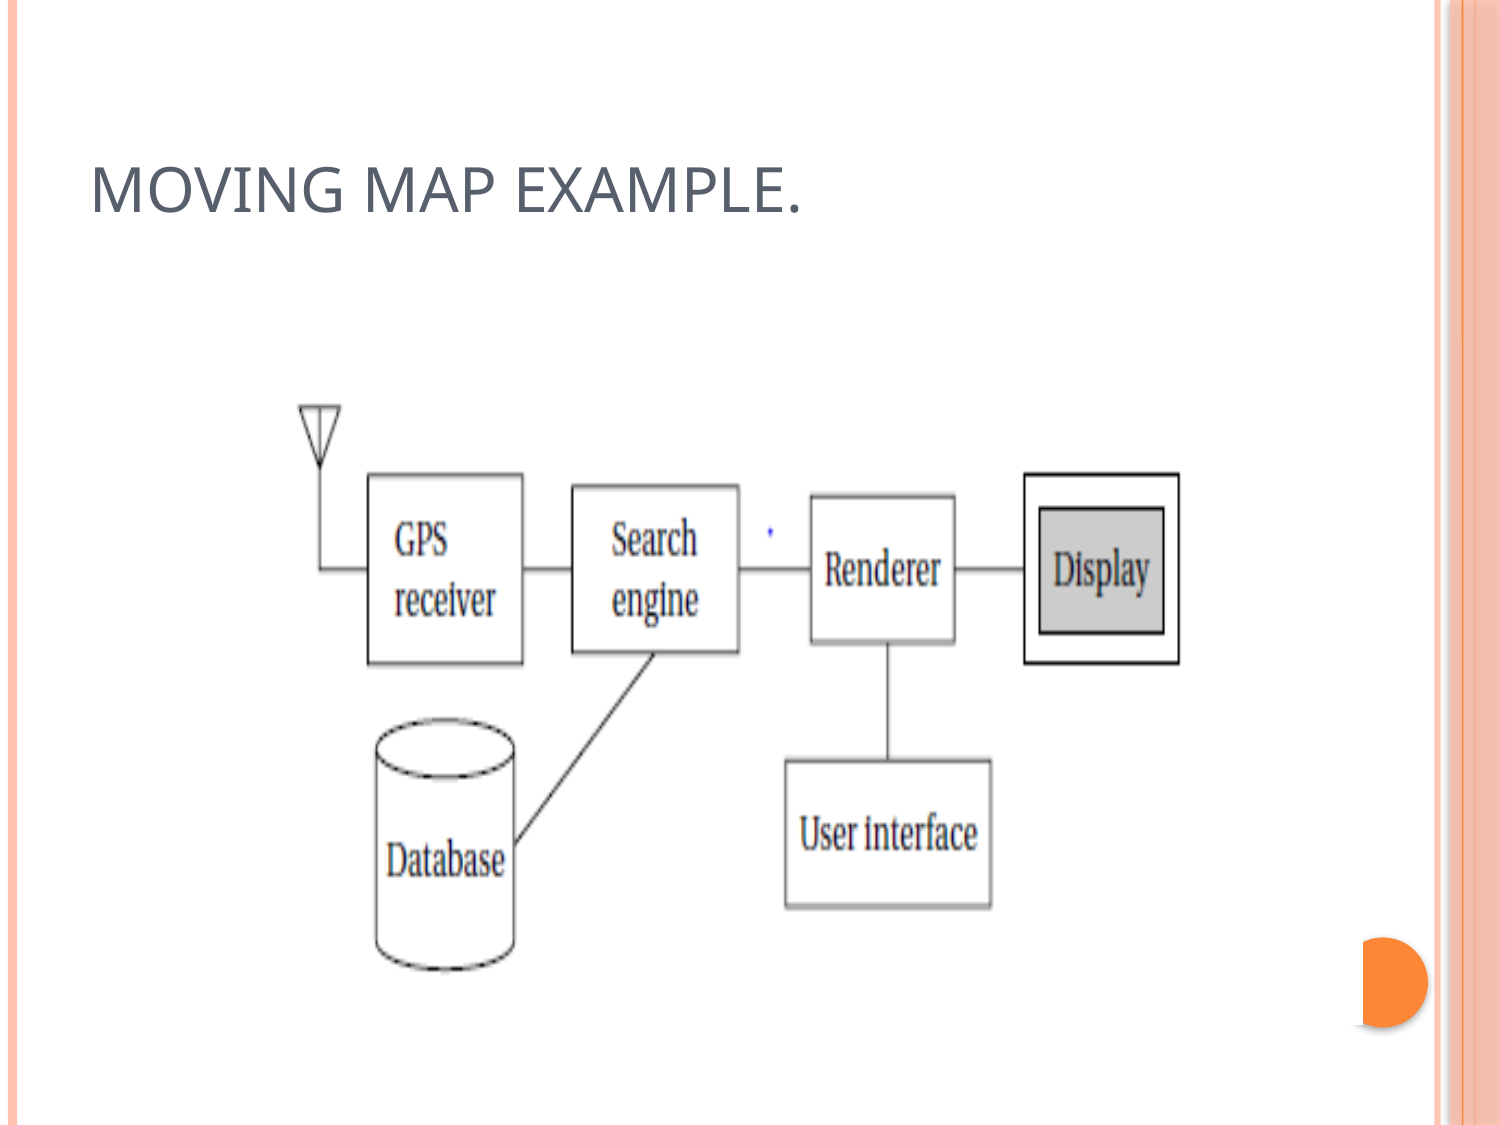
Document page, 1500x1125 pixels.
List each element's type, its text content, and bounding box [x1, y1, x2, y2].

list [36, 274, 1363, 1026]
title Moving map example. [75, 45, 1300, 233]
